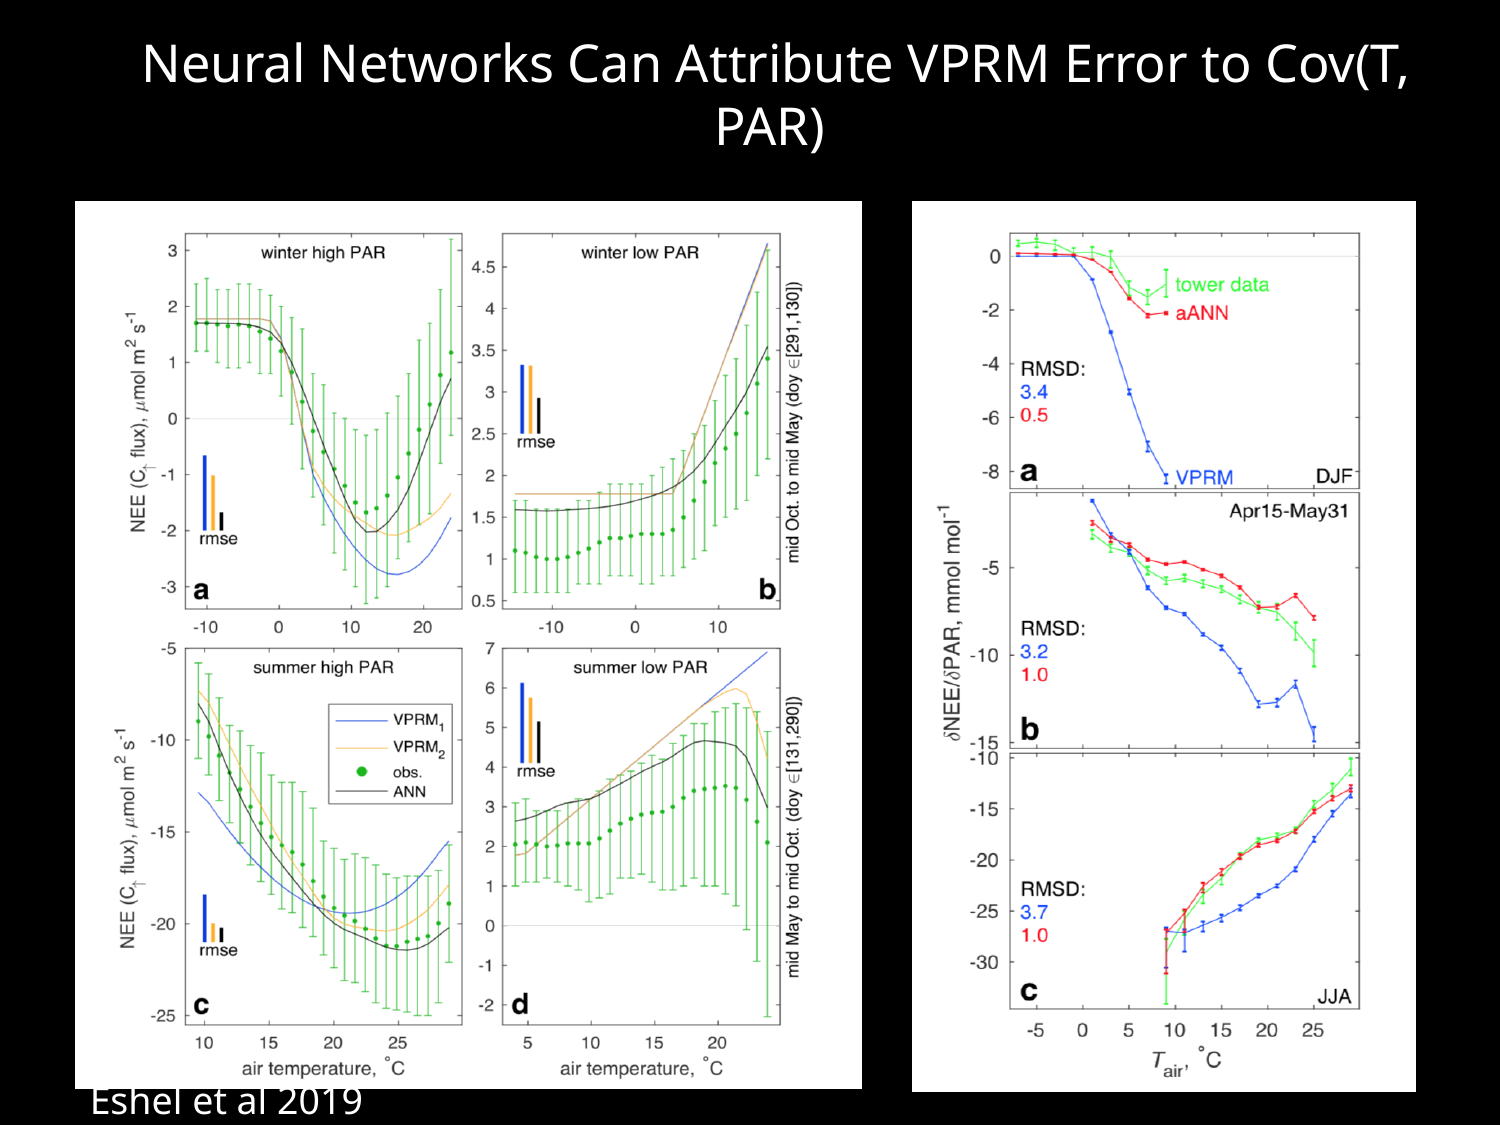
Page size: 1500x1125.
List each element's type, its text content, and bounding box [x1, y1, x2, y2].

picture [911, 200, 1416, 1092]
title Neural Networks Can Attribute VPRM Error to Cov(T, PAR) [75, 22, 1479, 164]
text_box Eshel et al 2019 [75, 1097, 512, 1125]
picture [74, 200, 862, 1089]
